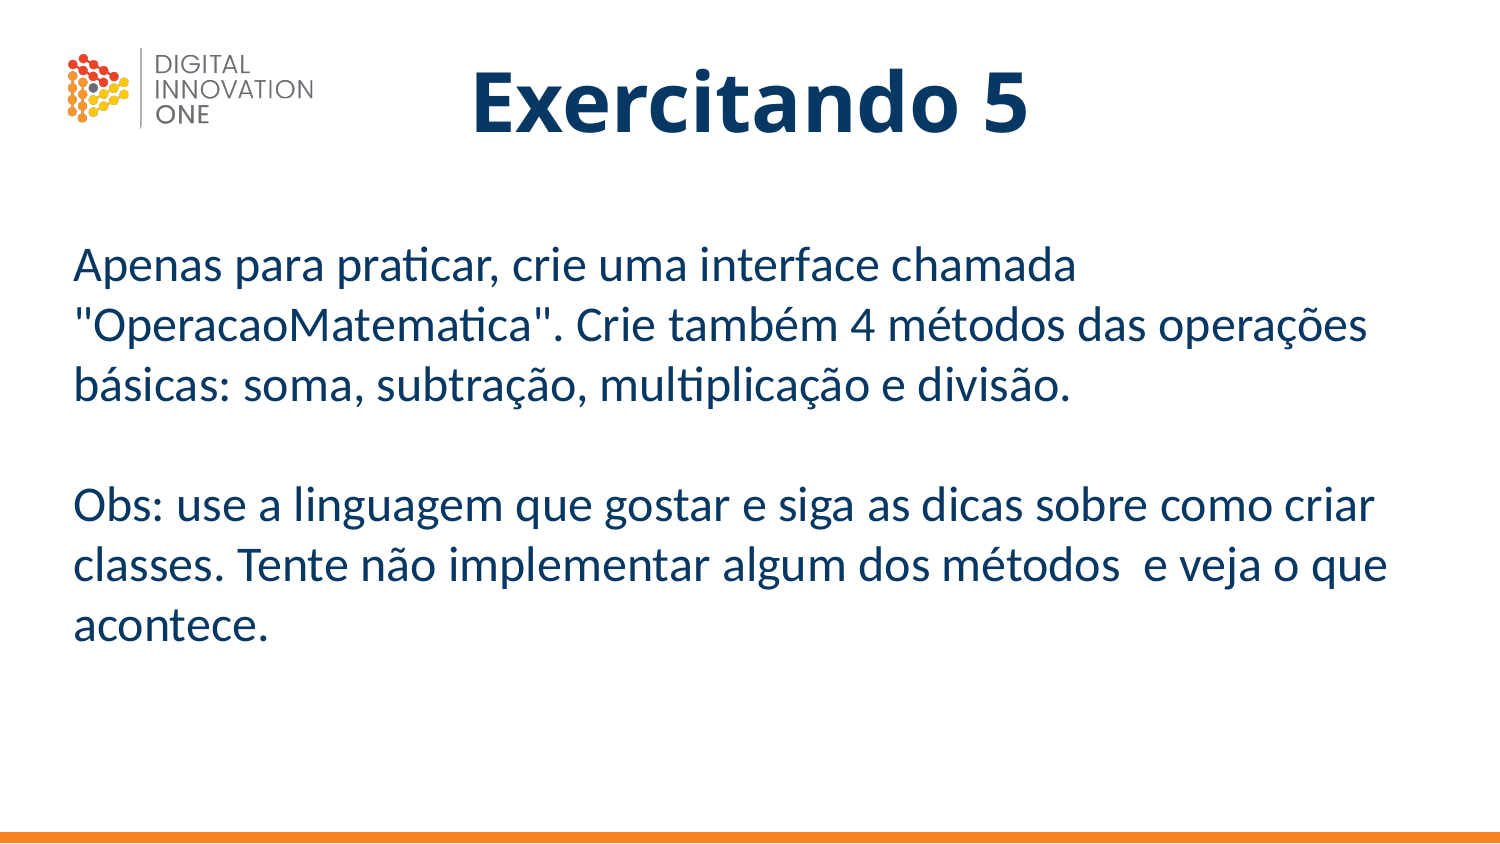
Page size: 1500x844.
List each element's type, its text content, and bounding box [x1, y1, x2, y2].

text_box [0, 832, 1500, 843]
picture [50, 39, 331, 138]
text_box Apenas para praticar, crie uma interface chamada "OperacaoMatematica". Crie também 4 métodos das operações básicas: soma, subtração, multiplicação e divisão. Obs: use a linguagem que gostar e siga as dicas sobre como criar classes. Tente não implementar algum dos métodos e veja o que acontece. [58, 216, 1449, 717]
subtitle Exercitando 5 [51, 50, 1449, 148]
